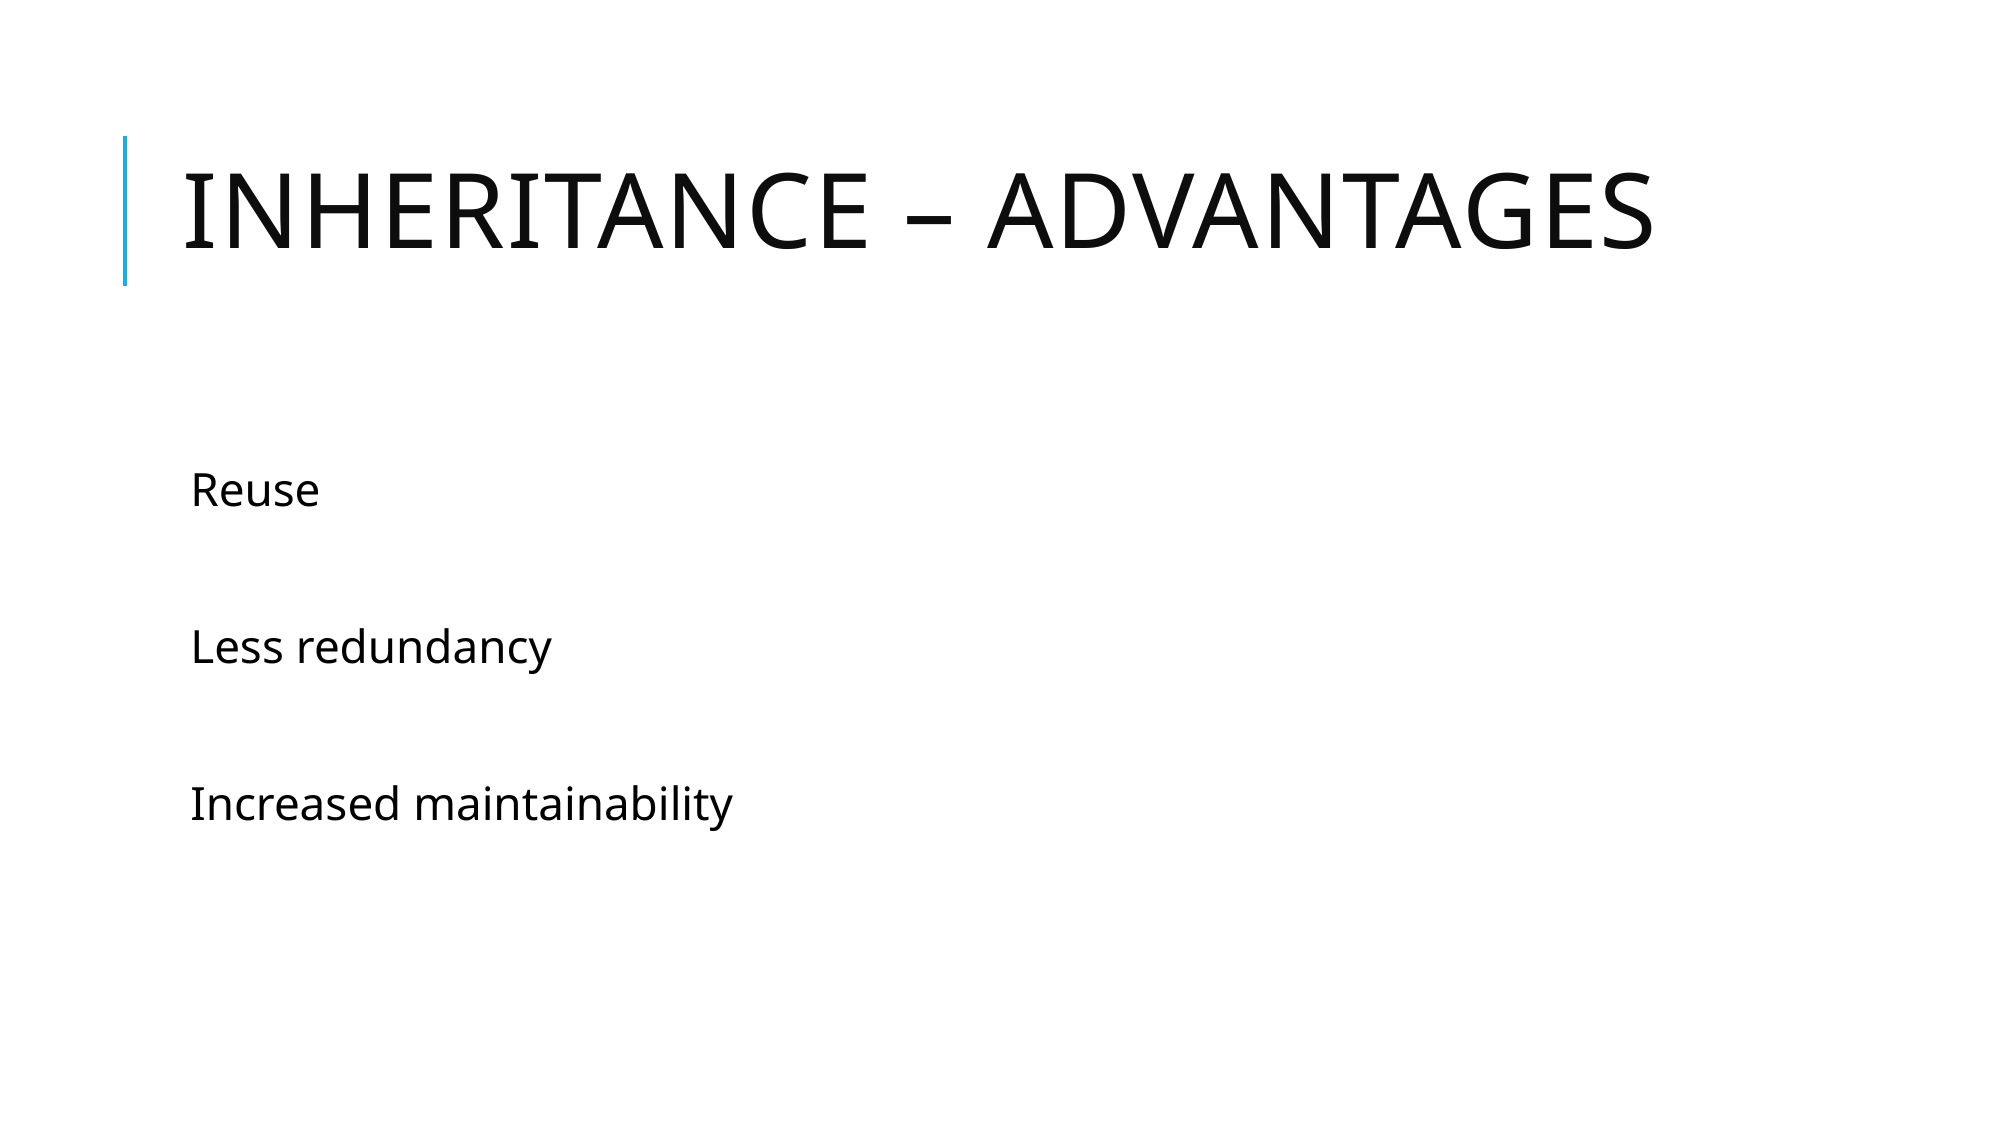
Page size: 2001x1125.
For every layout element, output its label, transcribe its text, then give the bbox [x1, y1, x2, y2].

title Inheritance – Advantages [168, 96, 1763, 342]
list Reuse Less redundancy Increased maintainability [168, 375, 1763, 1035]
